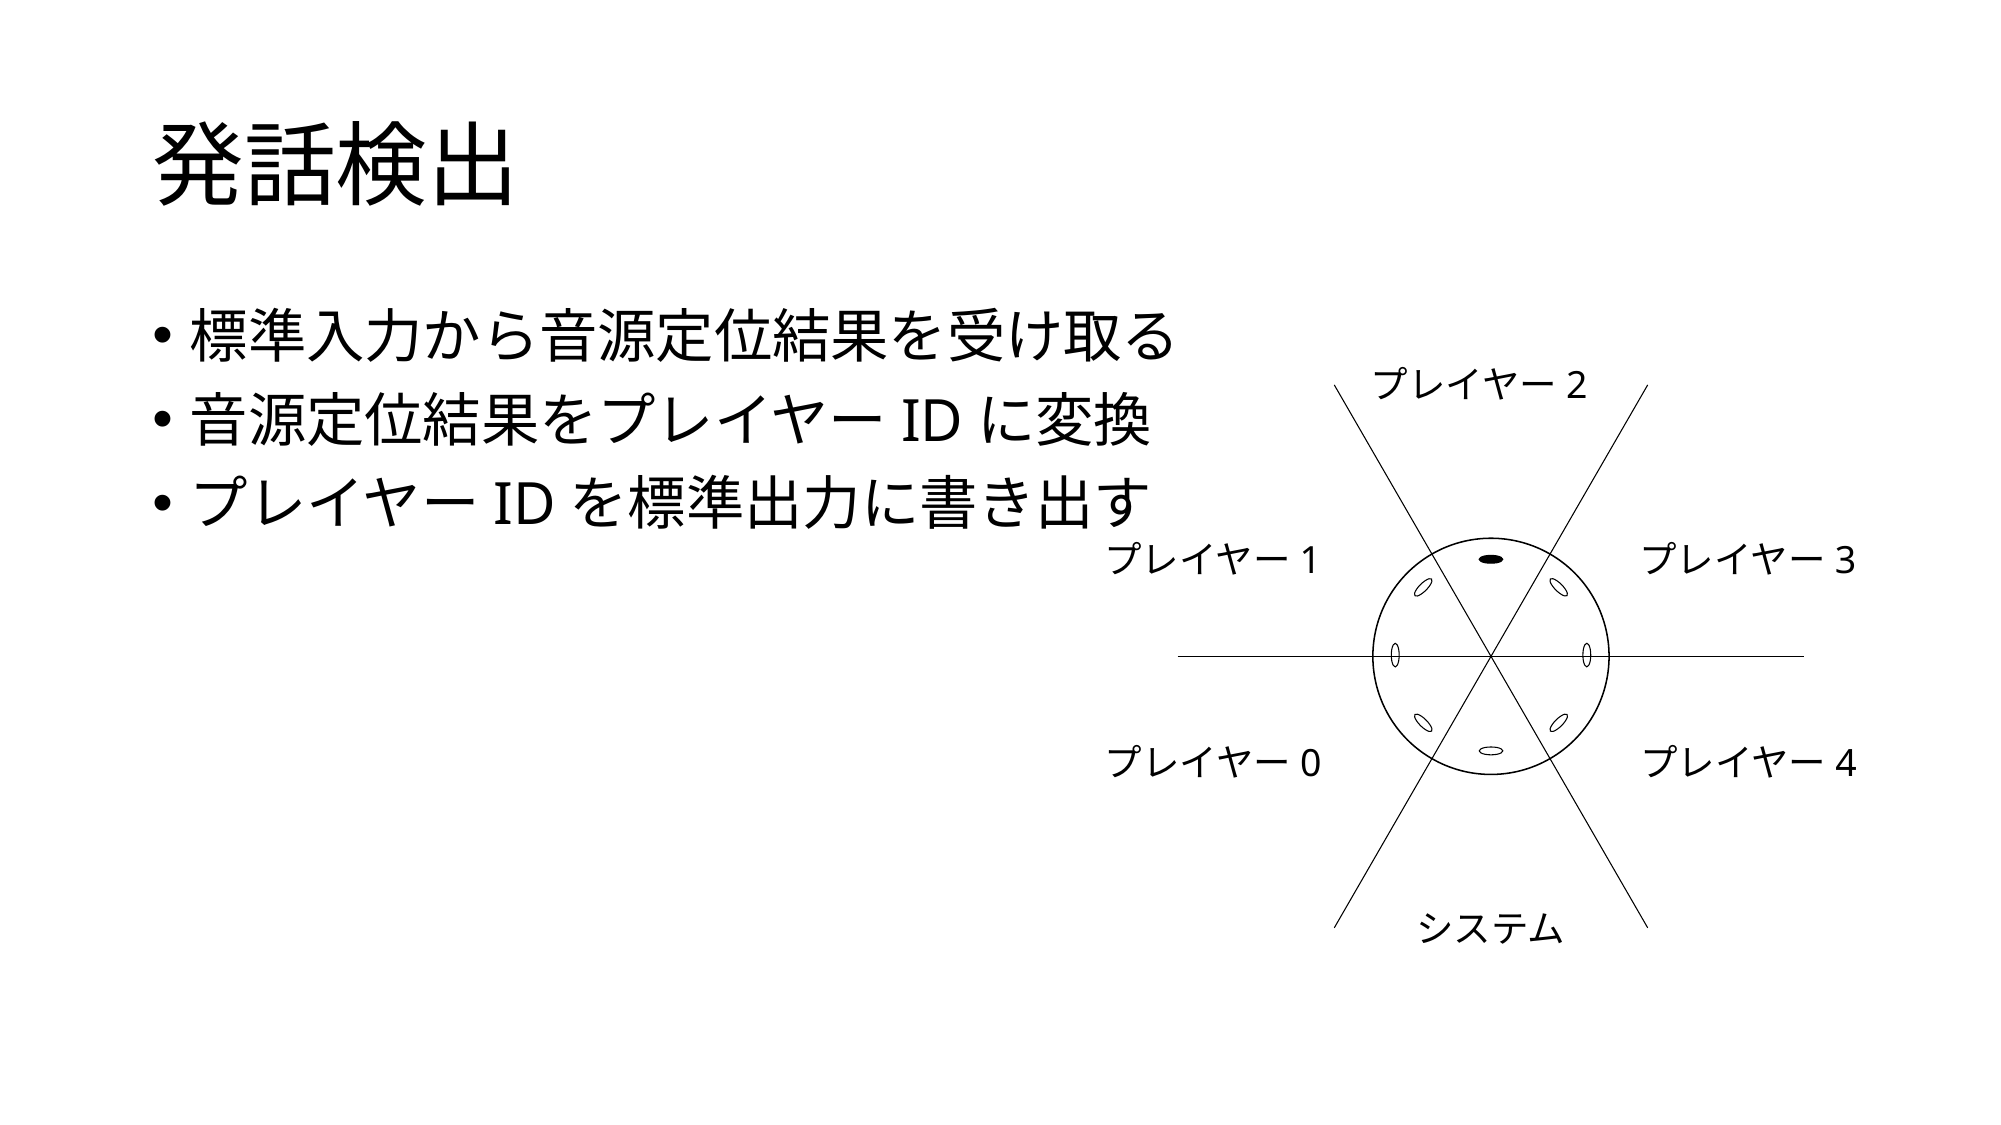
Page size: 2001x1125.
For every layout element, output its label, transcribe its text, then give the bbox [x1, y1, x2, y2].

text_box プレイヤー0 [1090, 731, 1177, 792]
list 標準入力から音源定位結果を受け取る 音源定位結果をプレイヤーIDに変換 プレイヤーIDを標準出力に書き出す [137, 299, 1863, 1014]
text_box プレイヤー1 [1089, 529, 1177, 589]
title 発話検出 [137, 59, 1863, 278]
text_box プレイヤー4 [1805, 731, 1872, 792]
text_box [1177, 342, 1805, 970]
text_box プレイヤー3 [1805, 529, 1872, 589]
